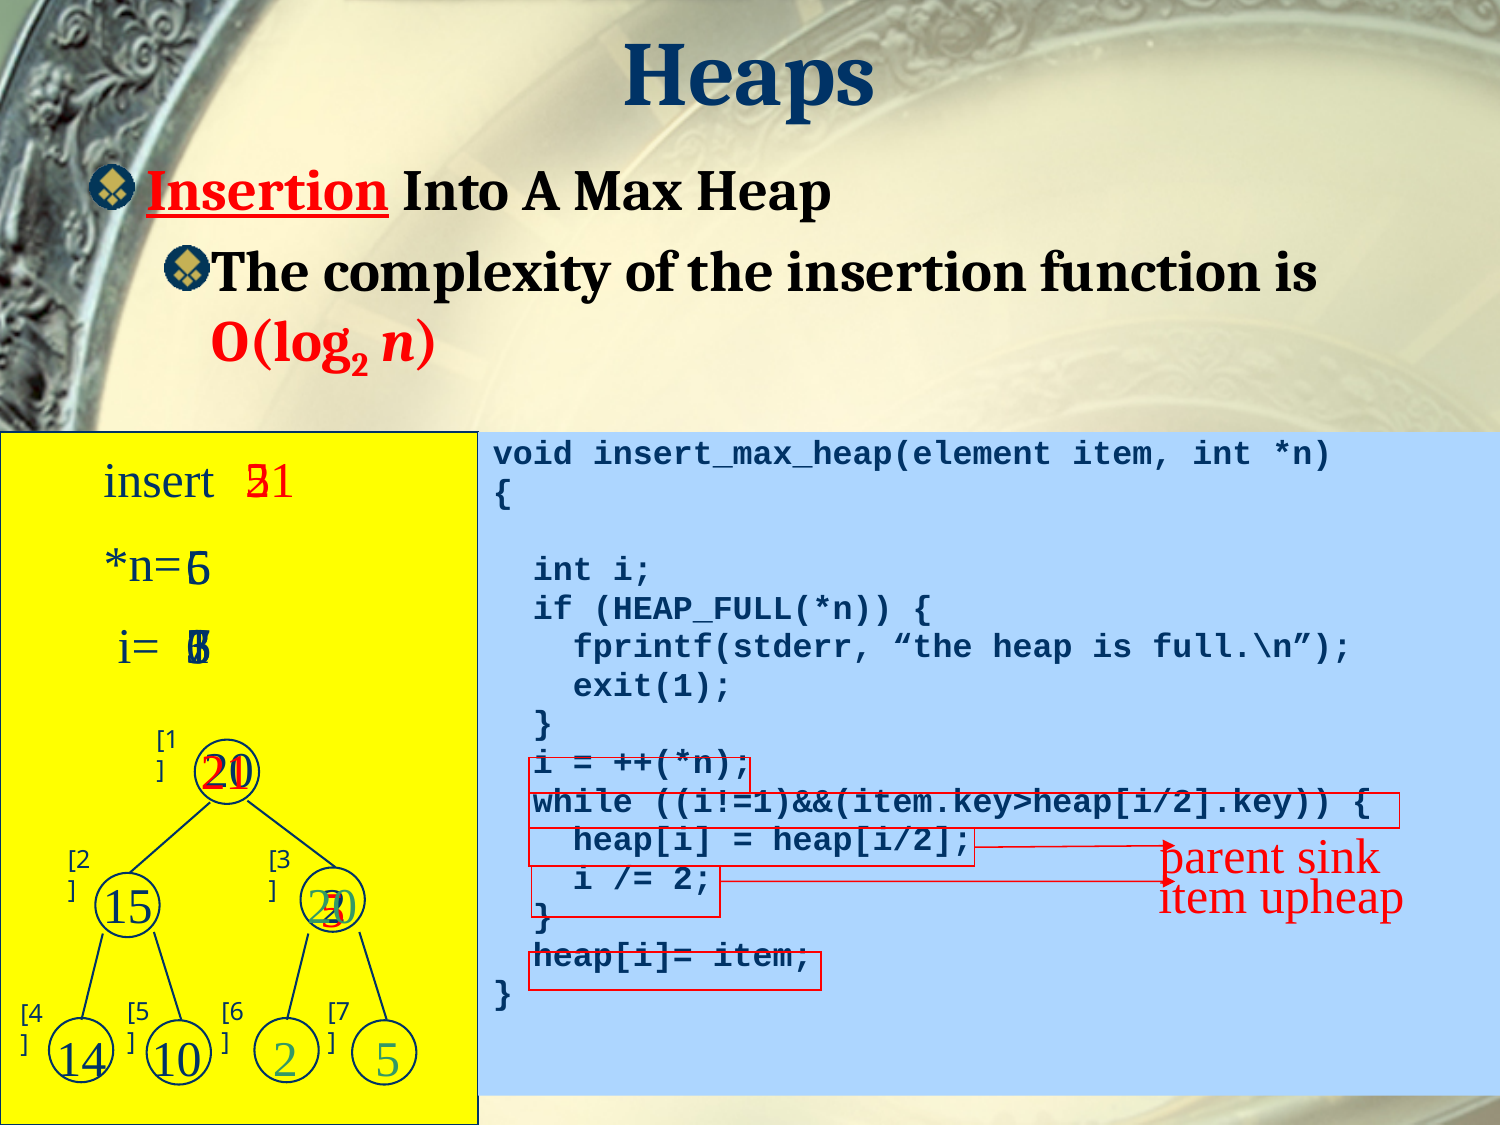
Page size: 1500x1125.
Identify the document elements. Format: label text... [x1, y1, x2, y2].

text_box [529, 828, 975, 867]
text_box [529, 792, 1400, 829]
text_box *n= [88, 524, 207, 599]
text_box [4] [5, 989, 65, 1065]
text_box 20 [188, 729, 269, 805]
text_box [529, 952, 821, 990]
text_box [531, 865, 720, 917]
text_box 2 [257, 1018, 313, 1094]
text_box 5 [360, 1018, 416, 1094]
text_box 10 [136, 1018, 217, 1094]
text_box [7] [312, 987, 373, 1063]
text_box 21 [185, 731, 266, 808]
text_box 14 [41, 1018, 122, 1094]
text_box parent sink [1144, 829, 1396, 856]
text_box 21 [230, 440, 325, 516]
text_box 15 [87, 865, 168, 941]
picture [479, 1096, 1500, 1125]
text_box [1] [141, 716, 201, 791]
text_box 6 [171, 527, 230, 602]
picture [0, 0, 1500, 432]
text_box 1 [171, 605, 230, 681]
text_box 20 [291, 865, 373, 941]
list Insertion Into A Max Heap The complexity of the insertion function is O(log2 n) [74, 144, 1425, 362]
text_box [3] [253, 836, 313, 911]
title Heaps [74, 19, 1425, 144]
text_box [2] [53, 836, 113, 911]
text_box [353, 1063, 360, 1074]
text_box [5] [112, 987, 172, 1063]
text_box item upheap [1143, 856, 1420, 932]
text_box [0, 432, 479, 1125]
text_box 5 [304, 941, 361, 945]
text_box i= [102, 605, 171, 681]
text_box insert [88, 440, 230, 516]
text_box void insert_max_heap(element item, int *n) { int i; if (HEAP_FULL(*n)) { fprintf(stderr, “the heap is full.\n”); exit(1); } i = ++(*n); while ((i!=1)&&(item.key>heap[i/2].key)) { heap[i] = heap[i/2]; i /= 2; } heap[i]= item; } [478, 432, 1500, 1096]
text_box [6] [206, 987, 266, 1063]
text_box [529, 757, 750, 792]
